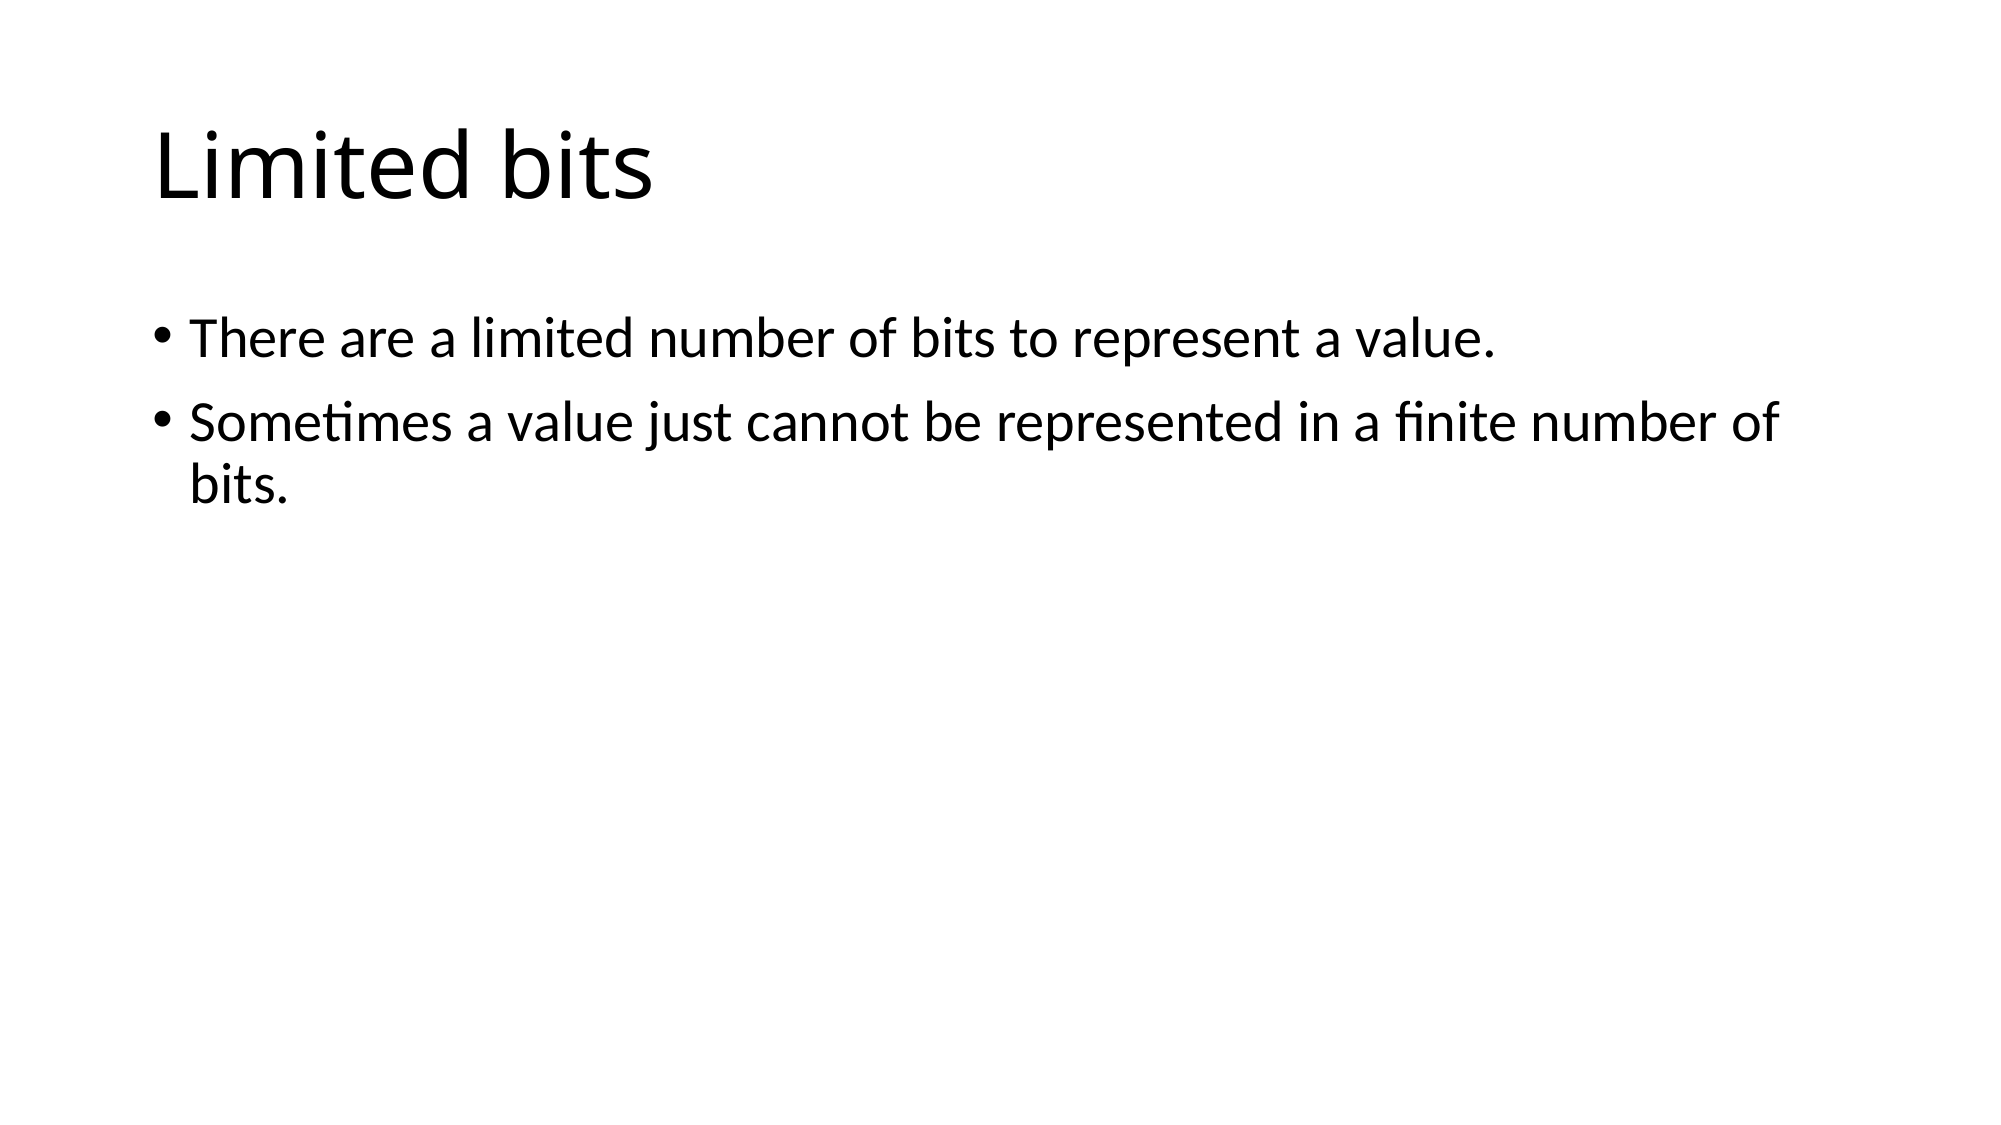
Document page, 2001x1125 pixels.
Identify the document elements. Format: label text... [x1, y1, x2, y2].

title Limited bits [137, 59, 1863, 278]
list There are a limited number of bits to represent a value. Sometimes a value just cannot be represented in a finite number of bits. [137, 299, 1863, 1014]
